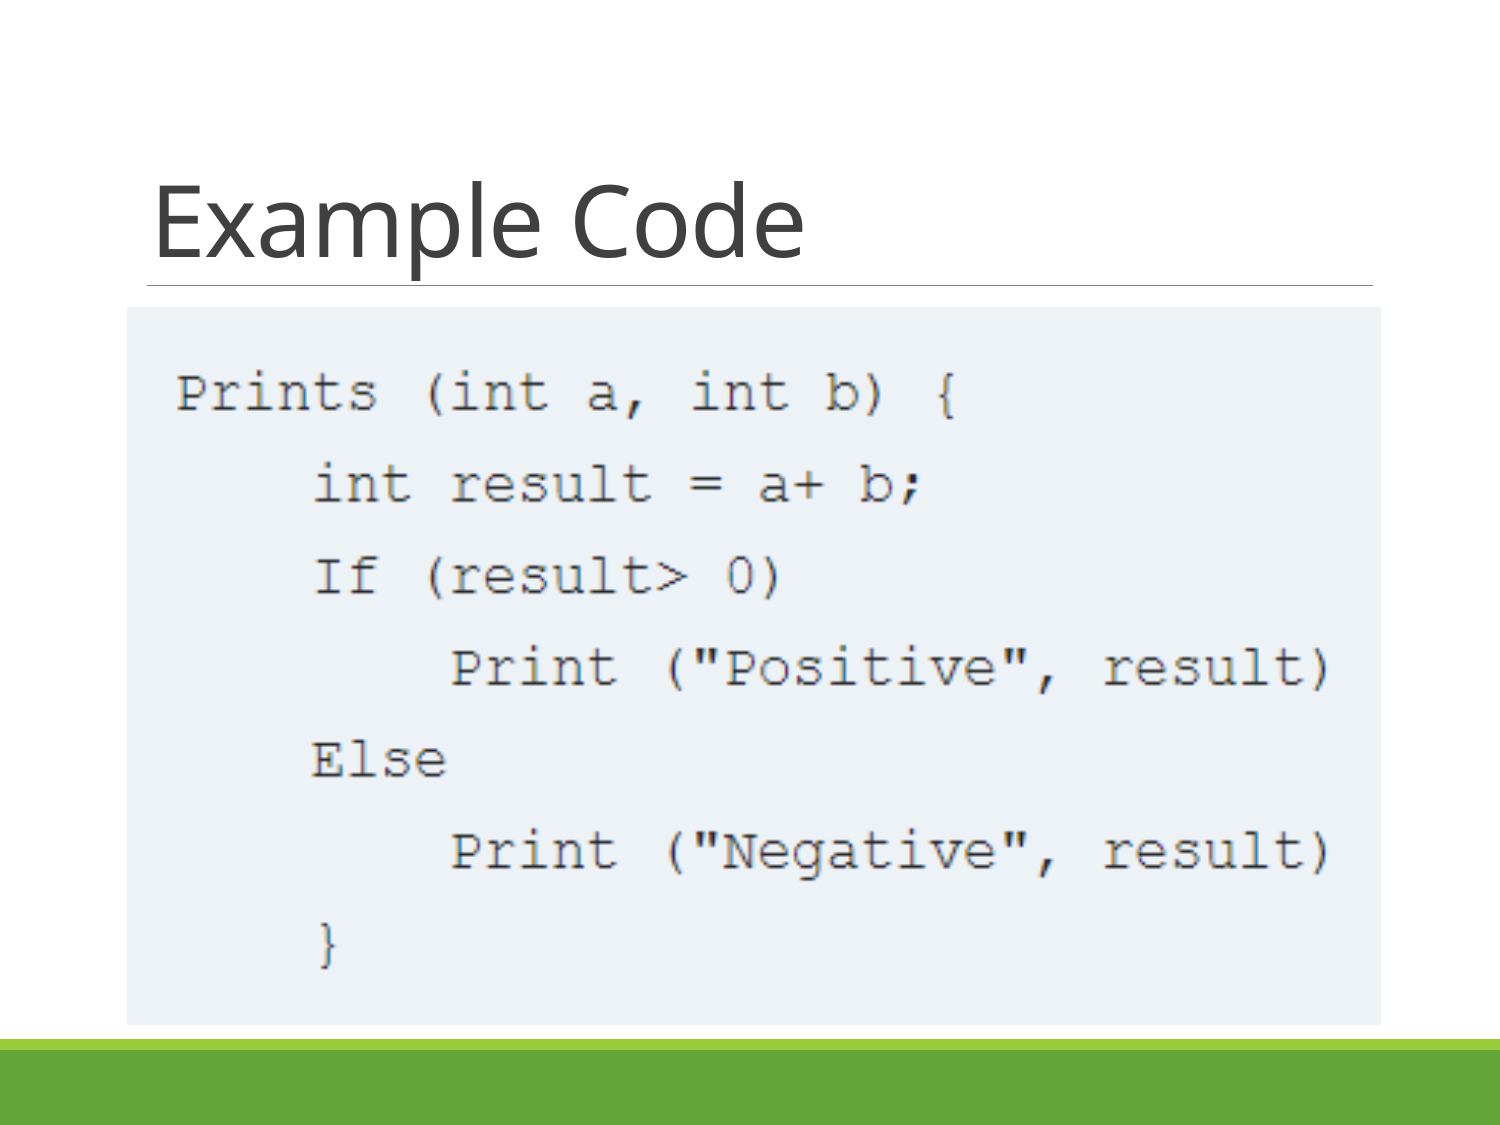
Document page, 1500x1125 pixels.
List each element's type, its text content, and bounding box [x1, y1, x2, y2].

picture [126, 307, 1381, 1025]
title Example Code [135, 47, 1373, 285]
